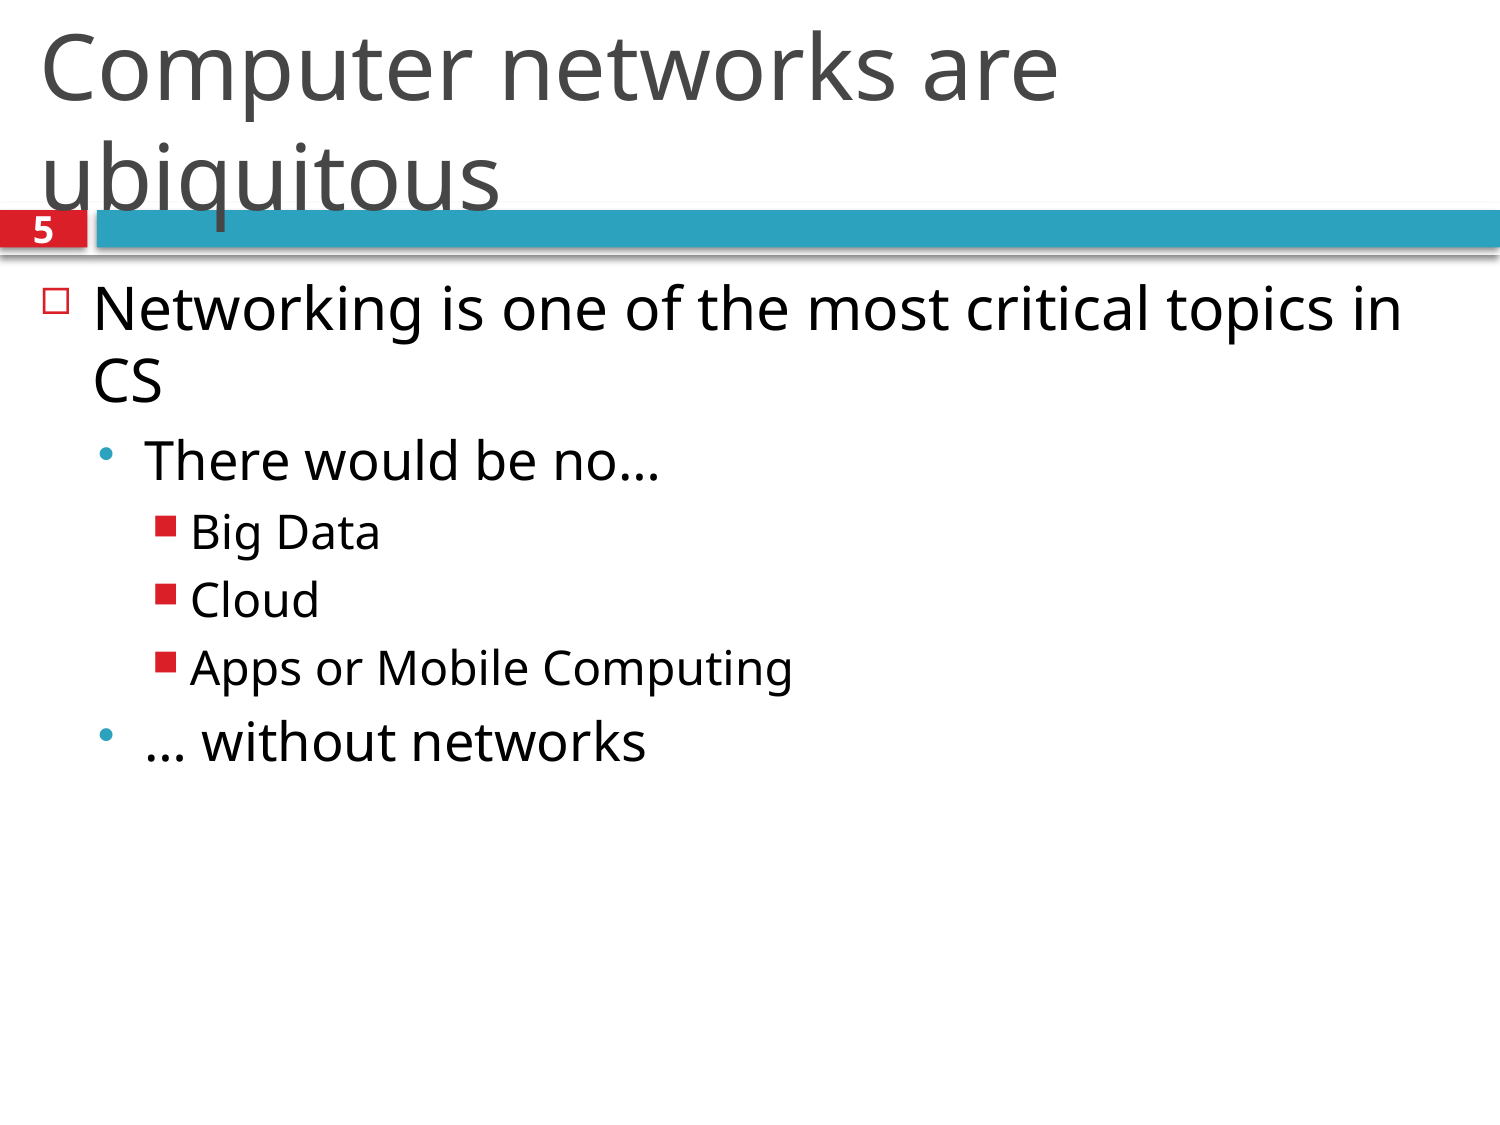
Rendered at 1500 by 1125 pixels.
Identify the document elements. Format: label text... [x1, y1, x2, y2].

slide_number 5 [0, 206, 88, 257]
title Computer networks are ubiquitous [24, 37, 1475, 200]
list Networking is one of the most critical topics in CS There would be no… Big Data Cloud Apps or Mobile Computing … without networks [24, 262, 1475, 1125]
